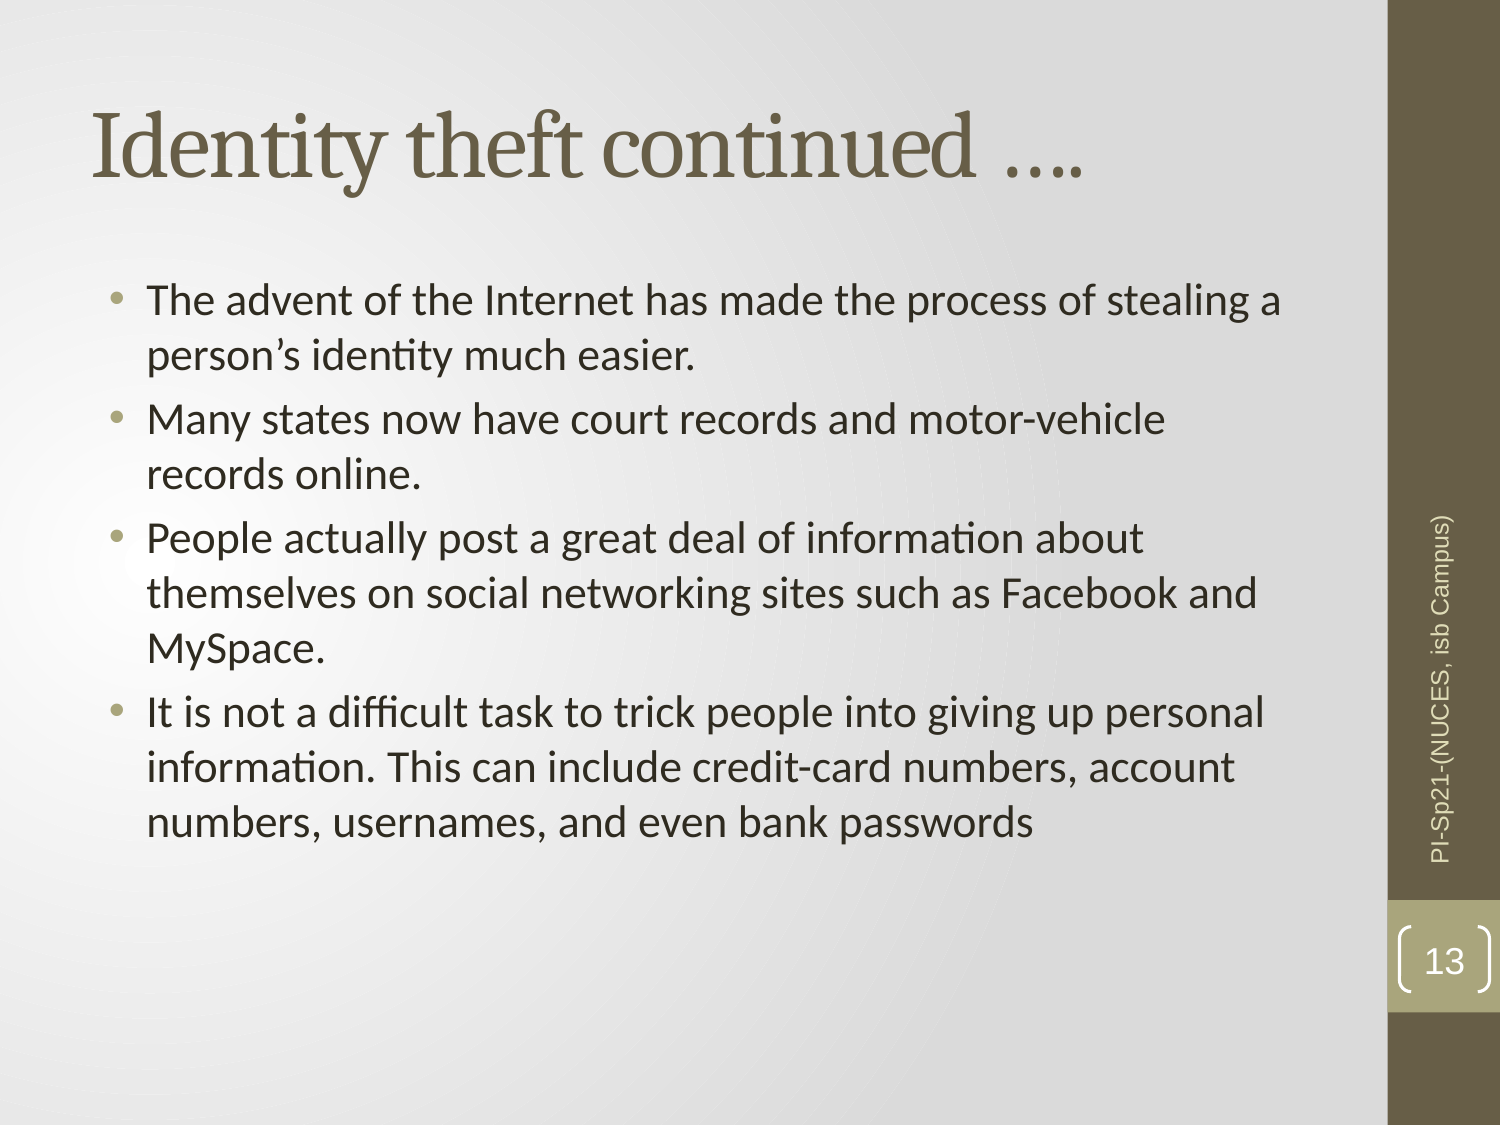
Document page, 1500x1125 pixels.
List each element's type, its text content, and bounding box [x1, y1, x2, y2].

slide_number 13 [1397, 925, 1492, 994]
title Identity theft continued …. [75, 45, 1325, 233]
footer PI-Sp21-(NUCES, isb Campus) [1408, 500, 1469, 889]
list The advent of the Internet has made the process of stealing a person’s identity much easier. Many states now have court records and motor-vehicle records online. People actually post a great deal of information about themselves on social networking sites such as Facebook and MySpace. It is not a difficult task to trick people into giving up personal information. This can include credit-card numbers, account numbers, usernames, and even bank passwords [75, 262, 1325, 1050]
